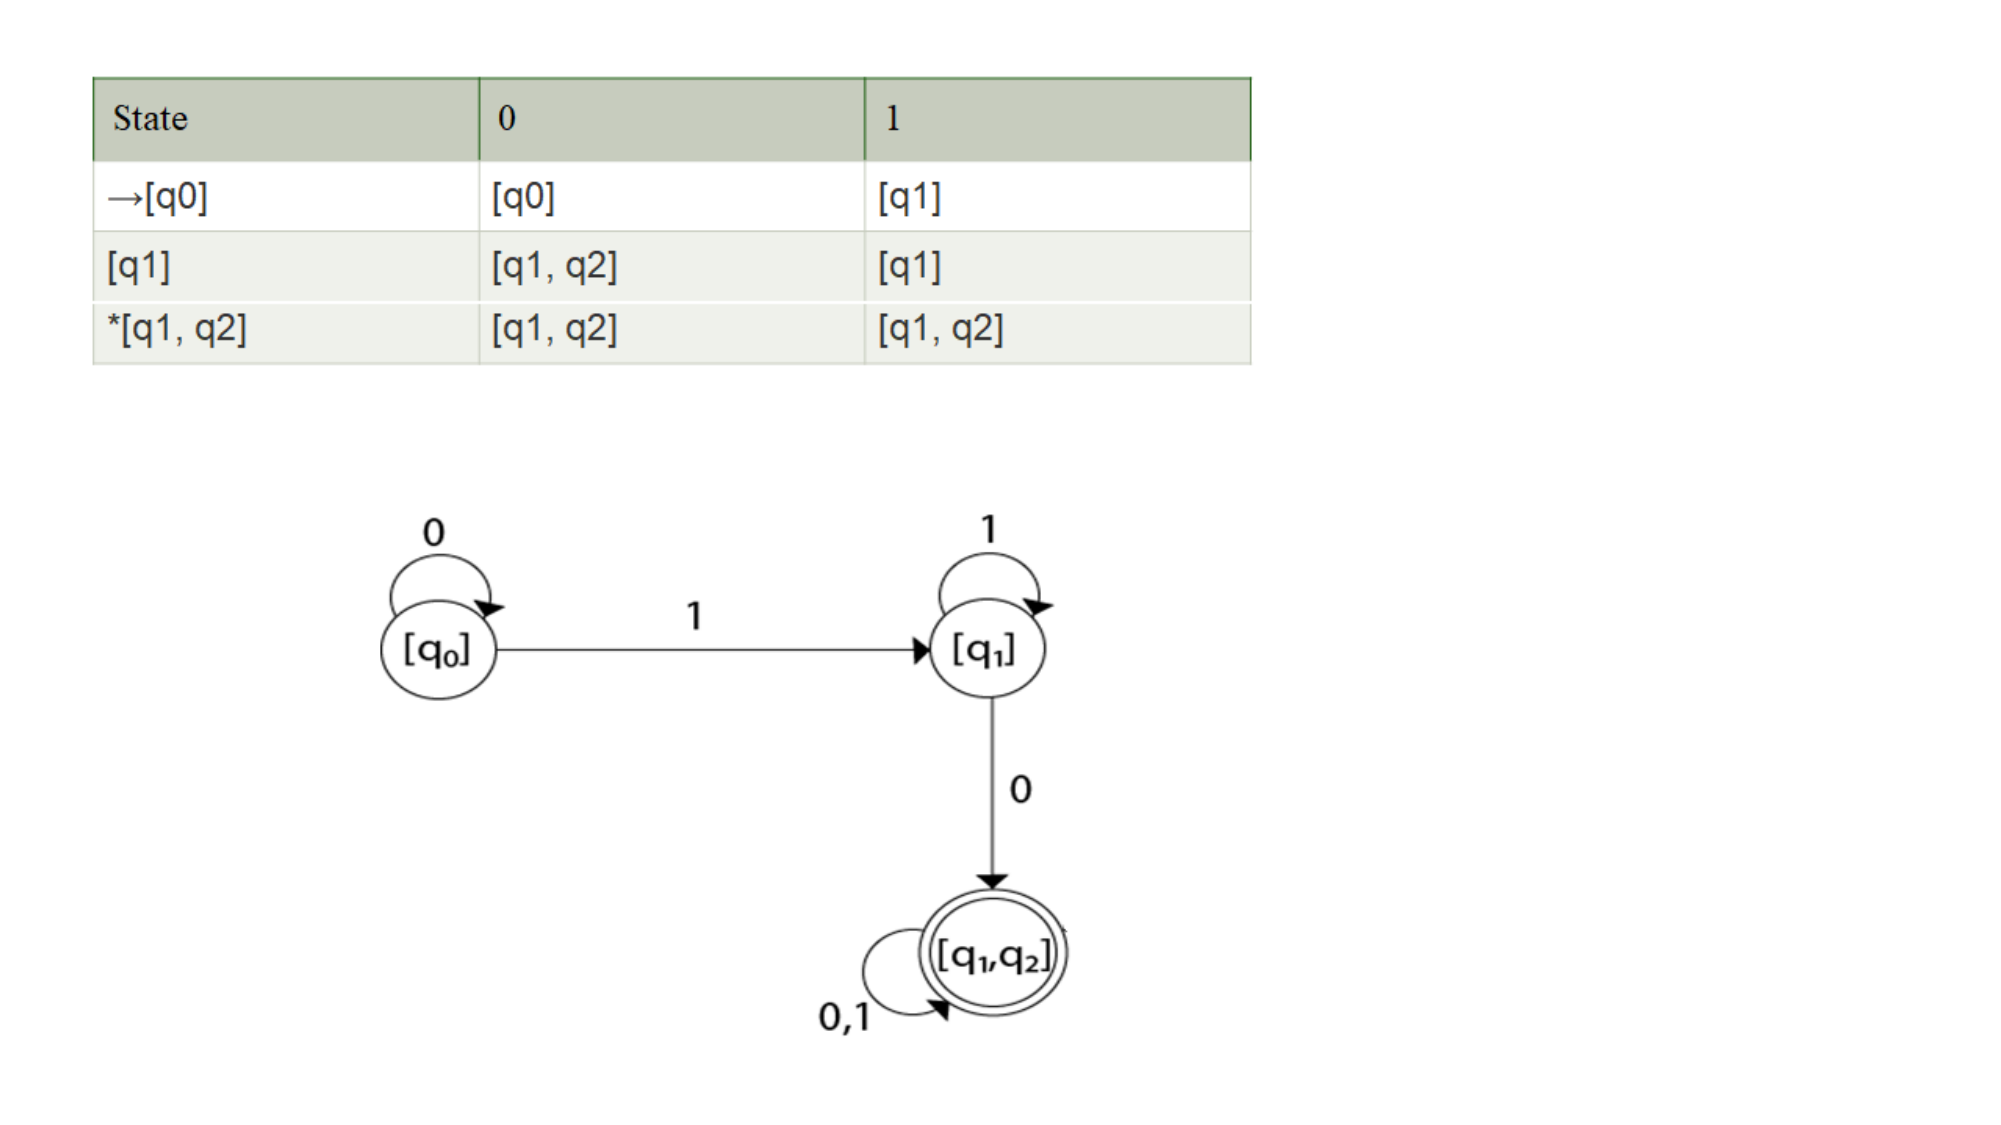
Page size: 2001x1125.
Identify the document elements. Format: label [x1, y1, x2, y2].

picture [71, 52, 1269, 378]
picture [304, 443, 1091, 1056]
